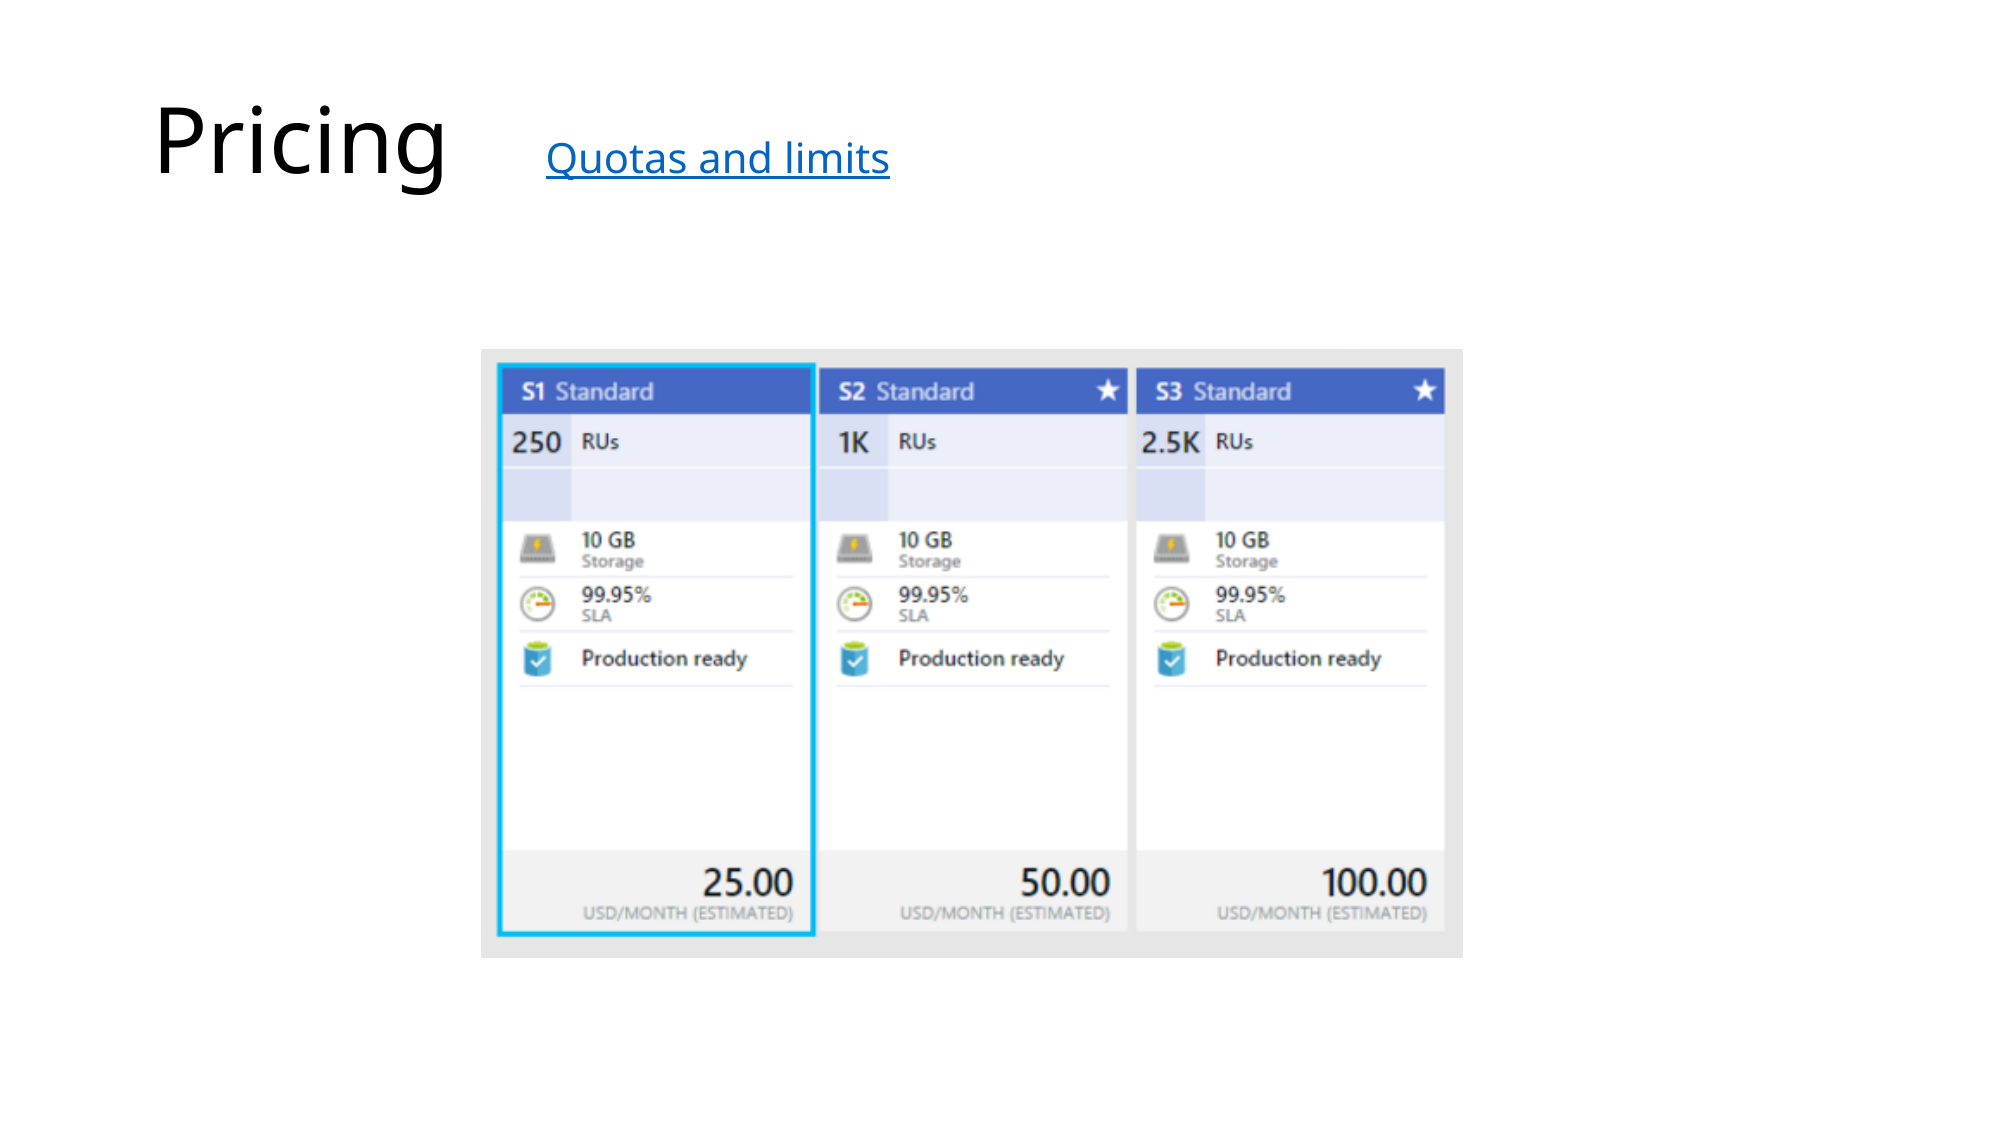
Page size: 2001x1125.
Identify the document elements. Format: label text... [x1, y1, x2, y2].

title Pricing Quotas and limits [137, 59, 1863, 278]
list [481, 349, 1463, 958]
